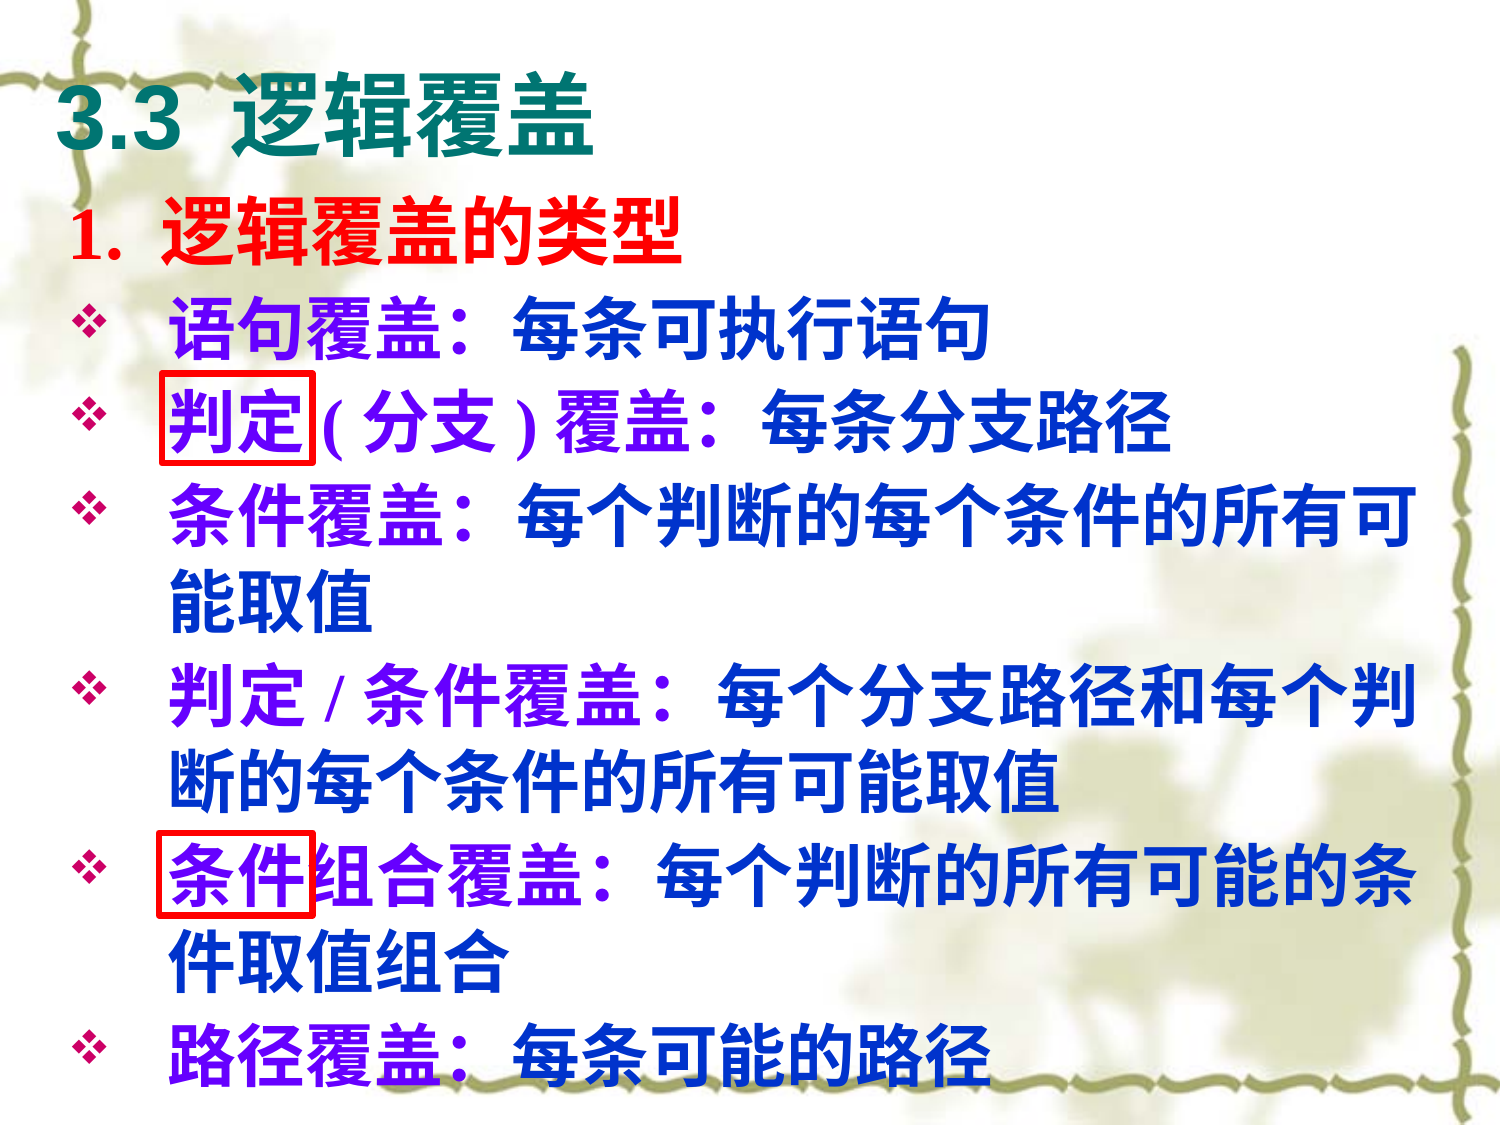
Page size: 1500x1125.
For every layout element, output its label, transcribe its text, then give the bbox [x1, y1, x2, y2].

text_box 1. 逻辑覆盖的类型 语句覆盖：每条可执行语句 判定(分支)覆盖：每条分支路径 条件覆盖：每个判断的每个条件的所有可能取值 判定/条件覆盖：每个分支路径和每个判断的每个条件的所有可能取值 条件组合覆盖：每个判断的所有可能的条件取值组合 路径覆盖：每条可能的路径 [53, 172, 1436, 1083]
text_box [157, 831, 314, 918]
title 3.3 逻辑覆盖 [40, 18, 1443, 207]
text_box [160, 371, 314, 465]
picture [0, 0, 1500, 1125]
